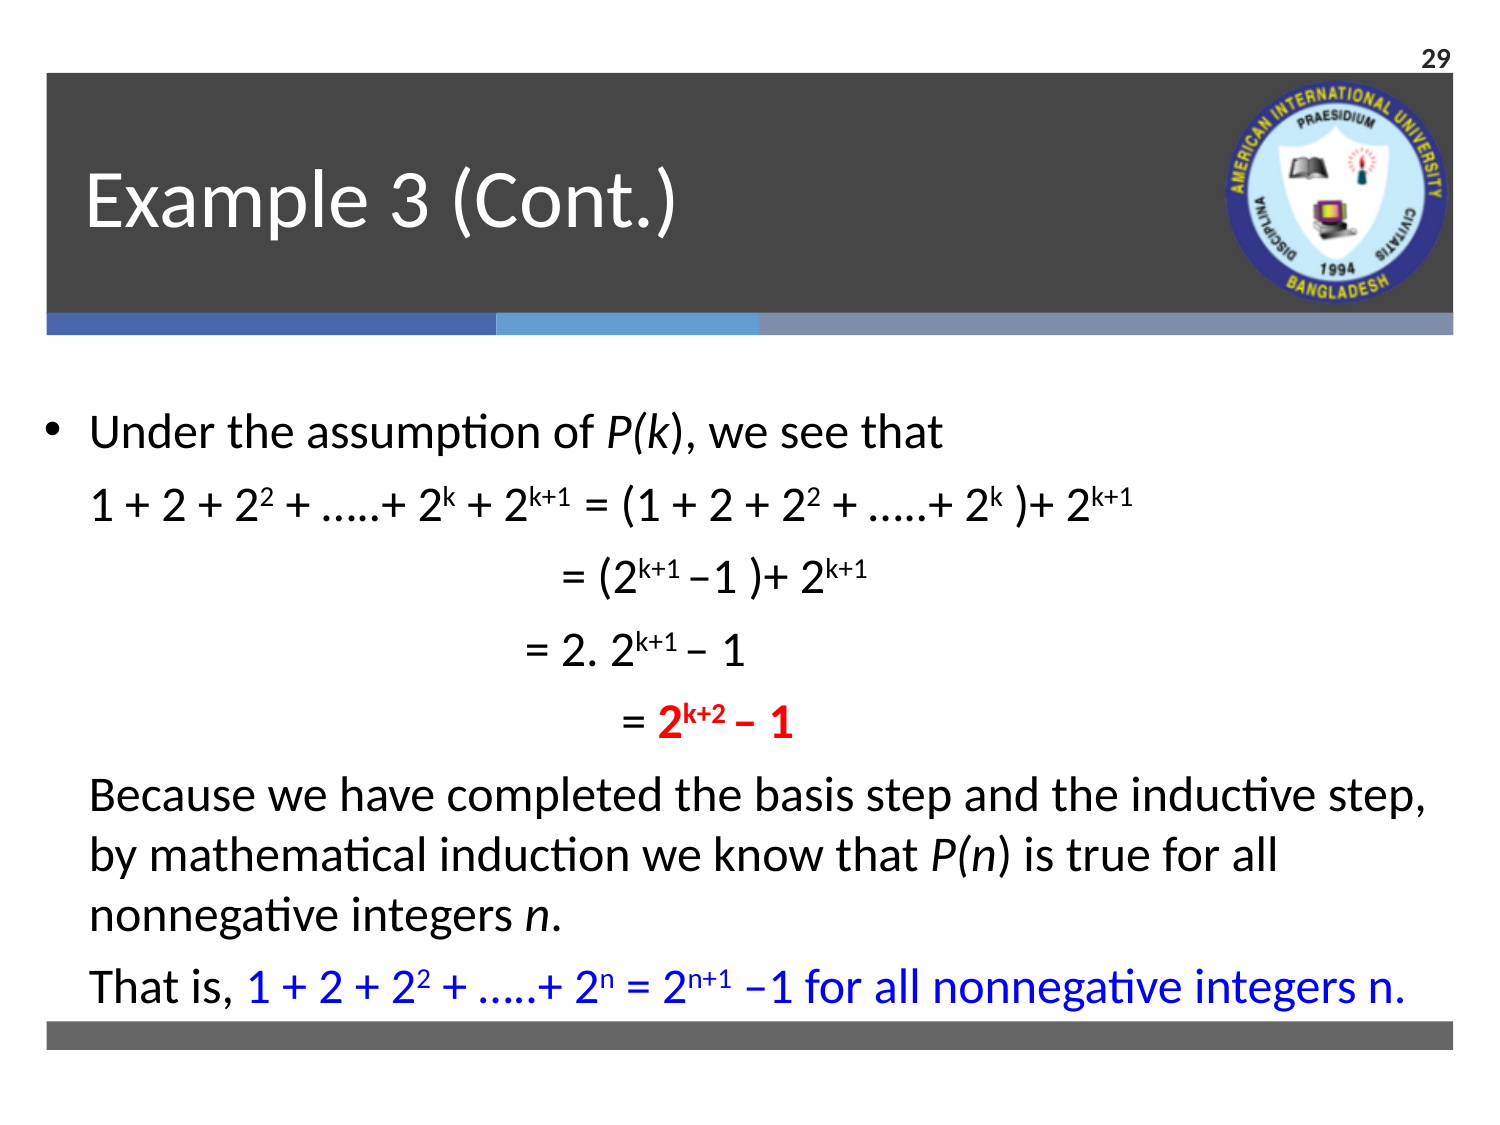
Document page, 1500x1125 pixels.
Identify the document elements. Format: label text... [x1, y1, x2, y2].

text_box Under the assumption of P(k), we see that 1 + 2 + 22 + …..+ 2k + 2k+1 = (1 + 2 + 22 + …..+ 2k )+ 2k+1 = (2k+1 –1 )+ 2k+1 = 2. 2k+1 – 1 = 2k+2 – 1 Because we have completed the basis step and the inductive step, by mathematical induction we know that P(n) is true for all nonnegative integers n. That is, 1 + 2 + 22 + …..+ 2n = 2n+1 –1 for all nonnegative integers n. [29, 391, 1466, 1094]
picture [1220, 75, 1454, 310]
title Example 3 (Cont.) [69, 73, 1351, 253]
slide_number 29 [1362, 27, 1466, 87]
